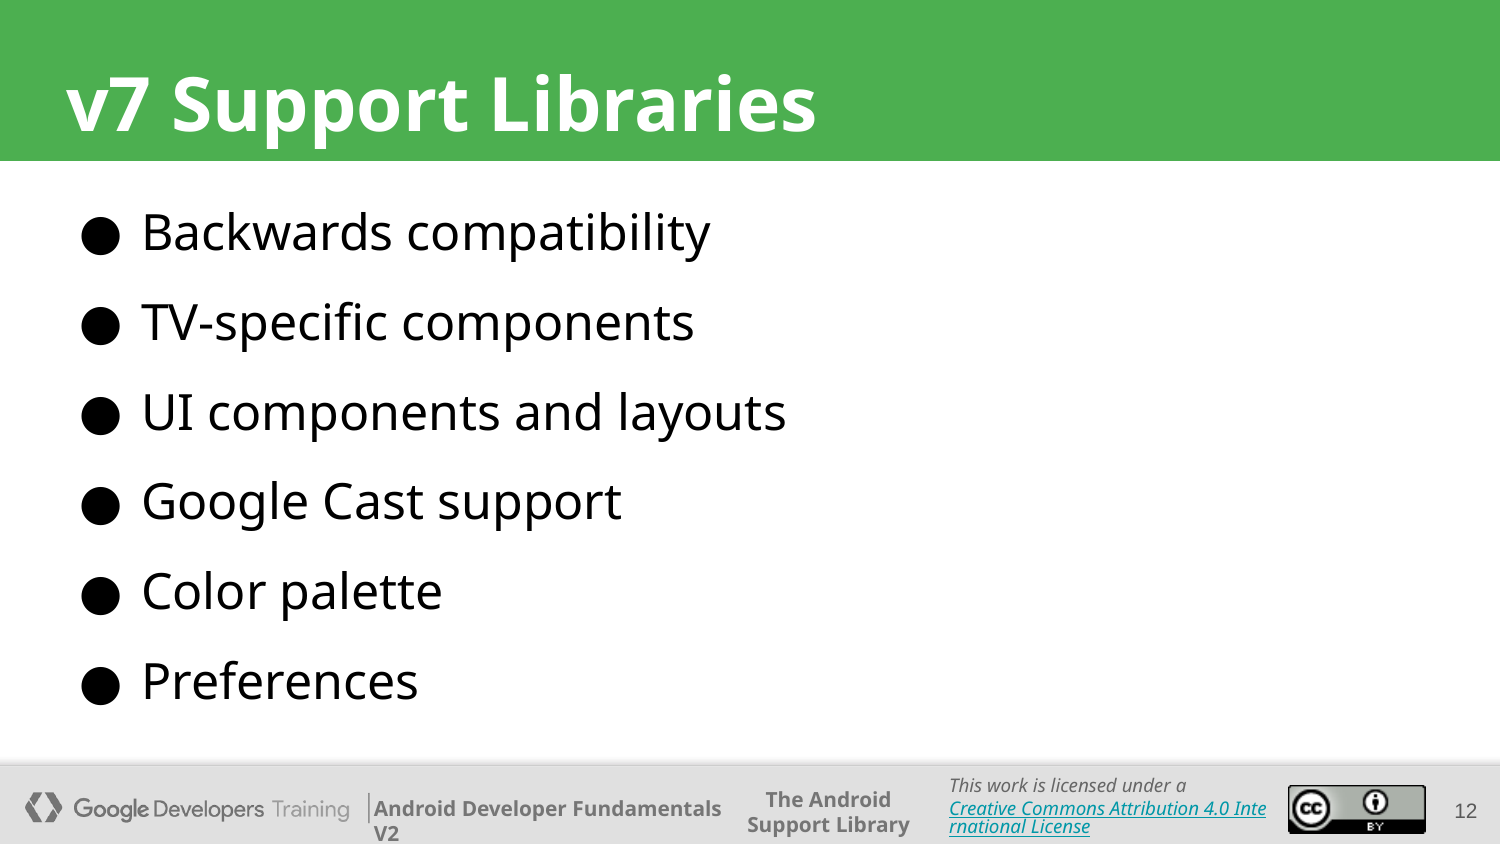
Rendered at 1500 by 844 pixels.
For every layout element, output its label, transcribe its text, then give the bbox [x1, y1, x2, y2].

slide_number ‹#› [1402, 777, 1493, 842]
picture [0, 161, 1500, 844]
title v7 Support Libraries [51, 28, 1472, 122]
list Backwards compatibility TV-specific components UI components and layouts Google Cast support Color palette Preferences [51, 176, 1449, 737]
